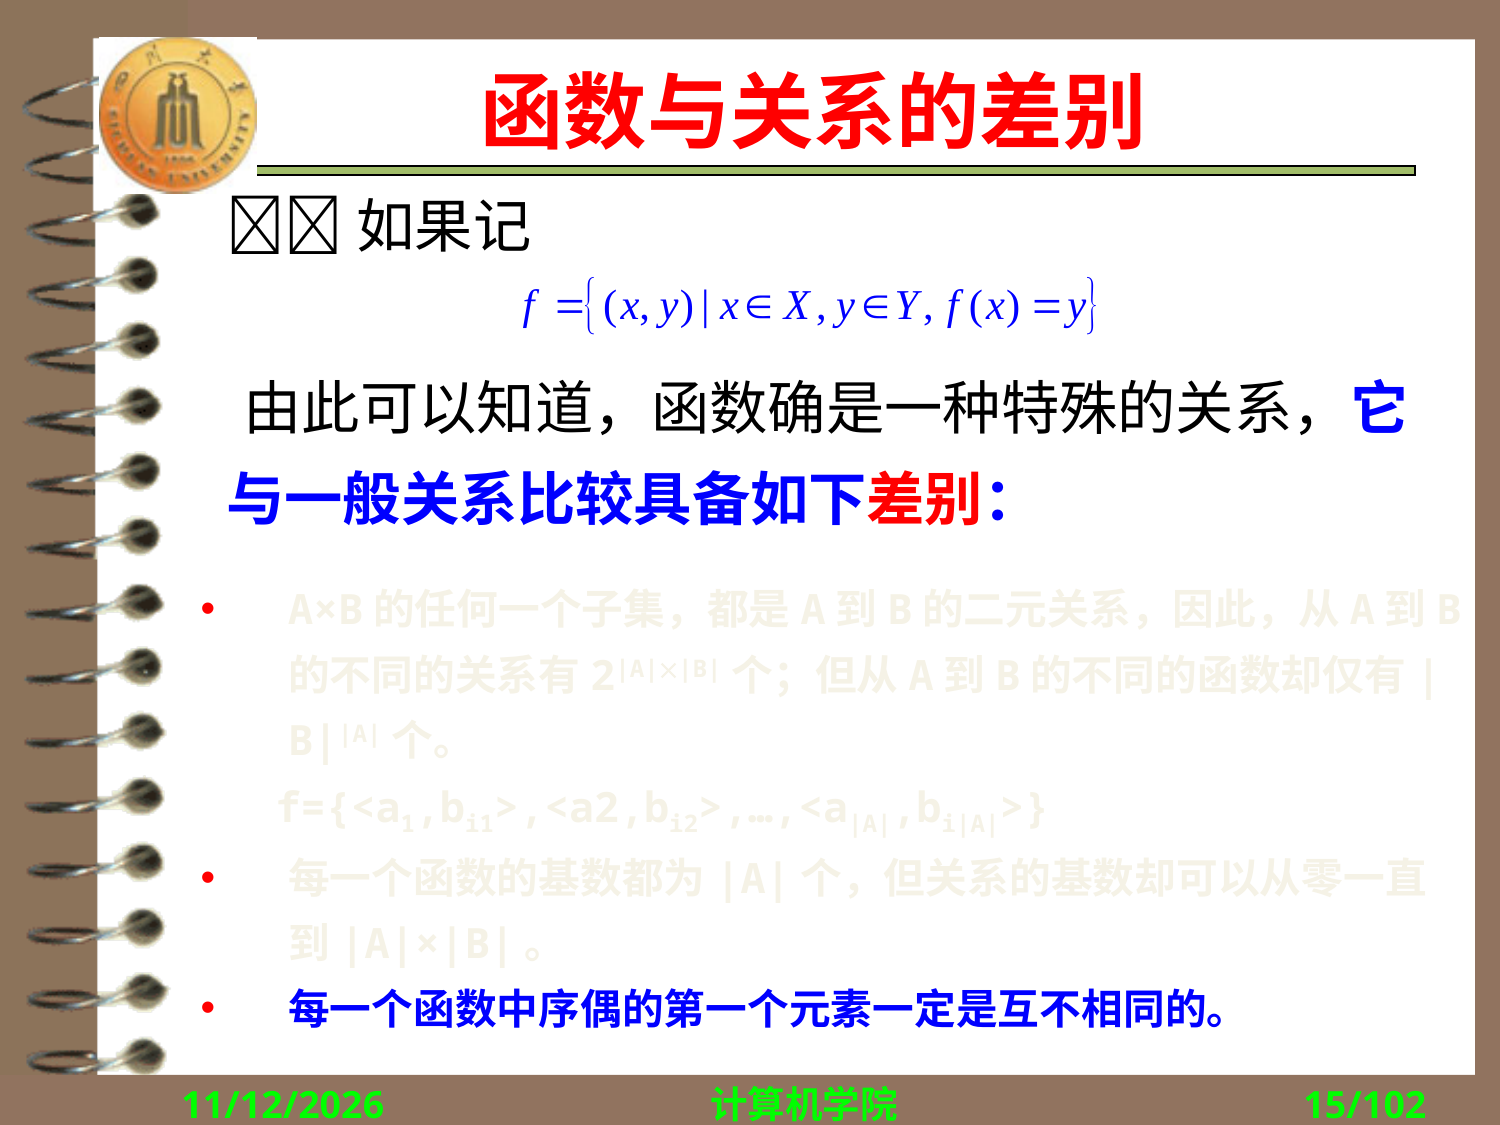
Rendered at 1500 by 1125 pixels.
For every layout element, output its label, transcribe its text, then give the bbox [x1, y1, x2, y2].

footer 计算机学院 [479, 1073, 1128, 1100]
text_box A×B的任何一个子集，都是A到B的二元关系，因此，从A到B的不同的关系有2|A||B|个；但从A到B的不同的函数却仅有|B||A|个。 f={<a1,bi1>,<a2,bi2>,…,<a|A|,bi|A|>} 每一个函数的基数都为|A|个，但关系的基数却可以从零一直到|A|×|B|。 每一个函数中序偶的第一个元素一定是互不相同的。 [194, 562, 1470, 1039]
text_box 如果记 由此可以知道，函数确是一种特殊的关系，它与一般关系比较具备如下差别： [123, 160, 1474, 540]
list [507, 273, 1111, 345]
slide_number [166, 1073, 479, 1100]
picture [0, 0, 257, 1075]
slide_number 15/102 [1128, 1073, 1442, 1100]
title 函数与关系的差别 [212, 50, 1415, 160]
